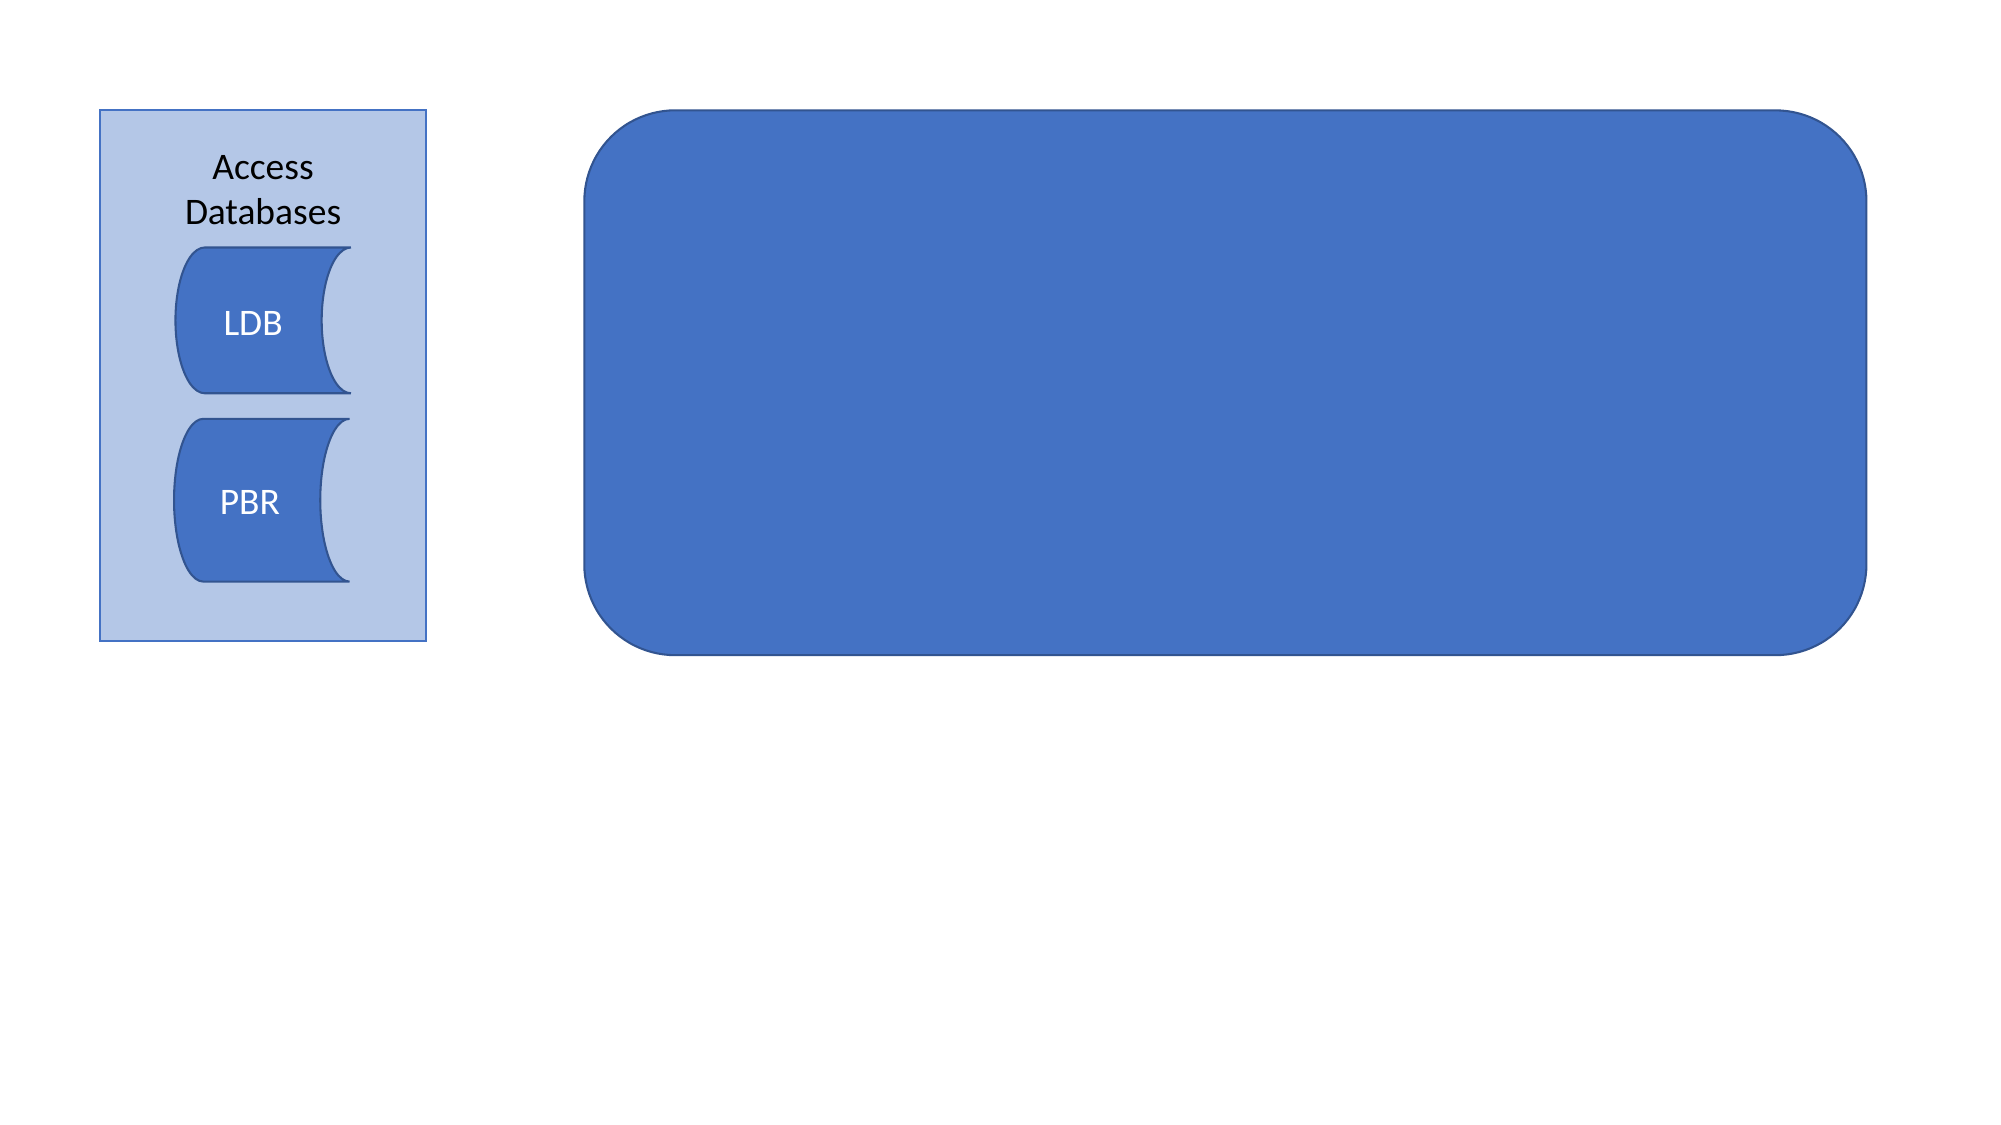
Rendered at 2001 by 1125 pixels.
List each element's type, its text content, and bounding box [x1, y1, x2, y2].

text_box [99, 109, 427, 642]
text_box [173, 417, 350, 583]
text_box [583, 109, 1868, 657]
text_box LDB [208, 290, 303, 350]
text_box [174, 246, 352, 395]
text_box PBR [205, 469, 307, 530]
text_box Access Databases [162, 135, 365, 240]
